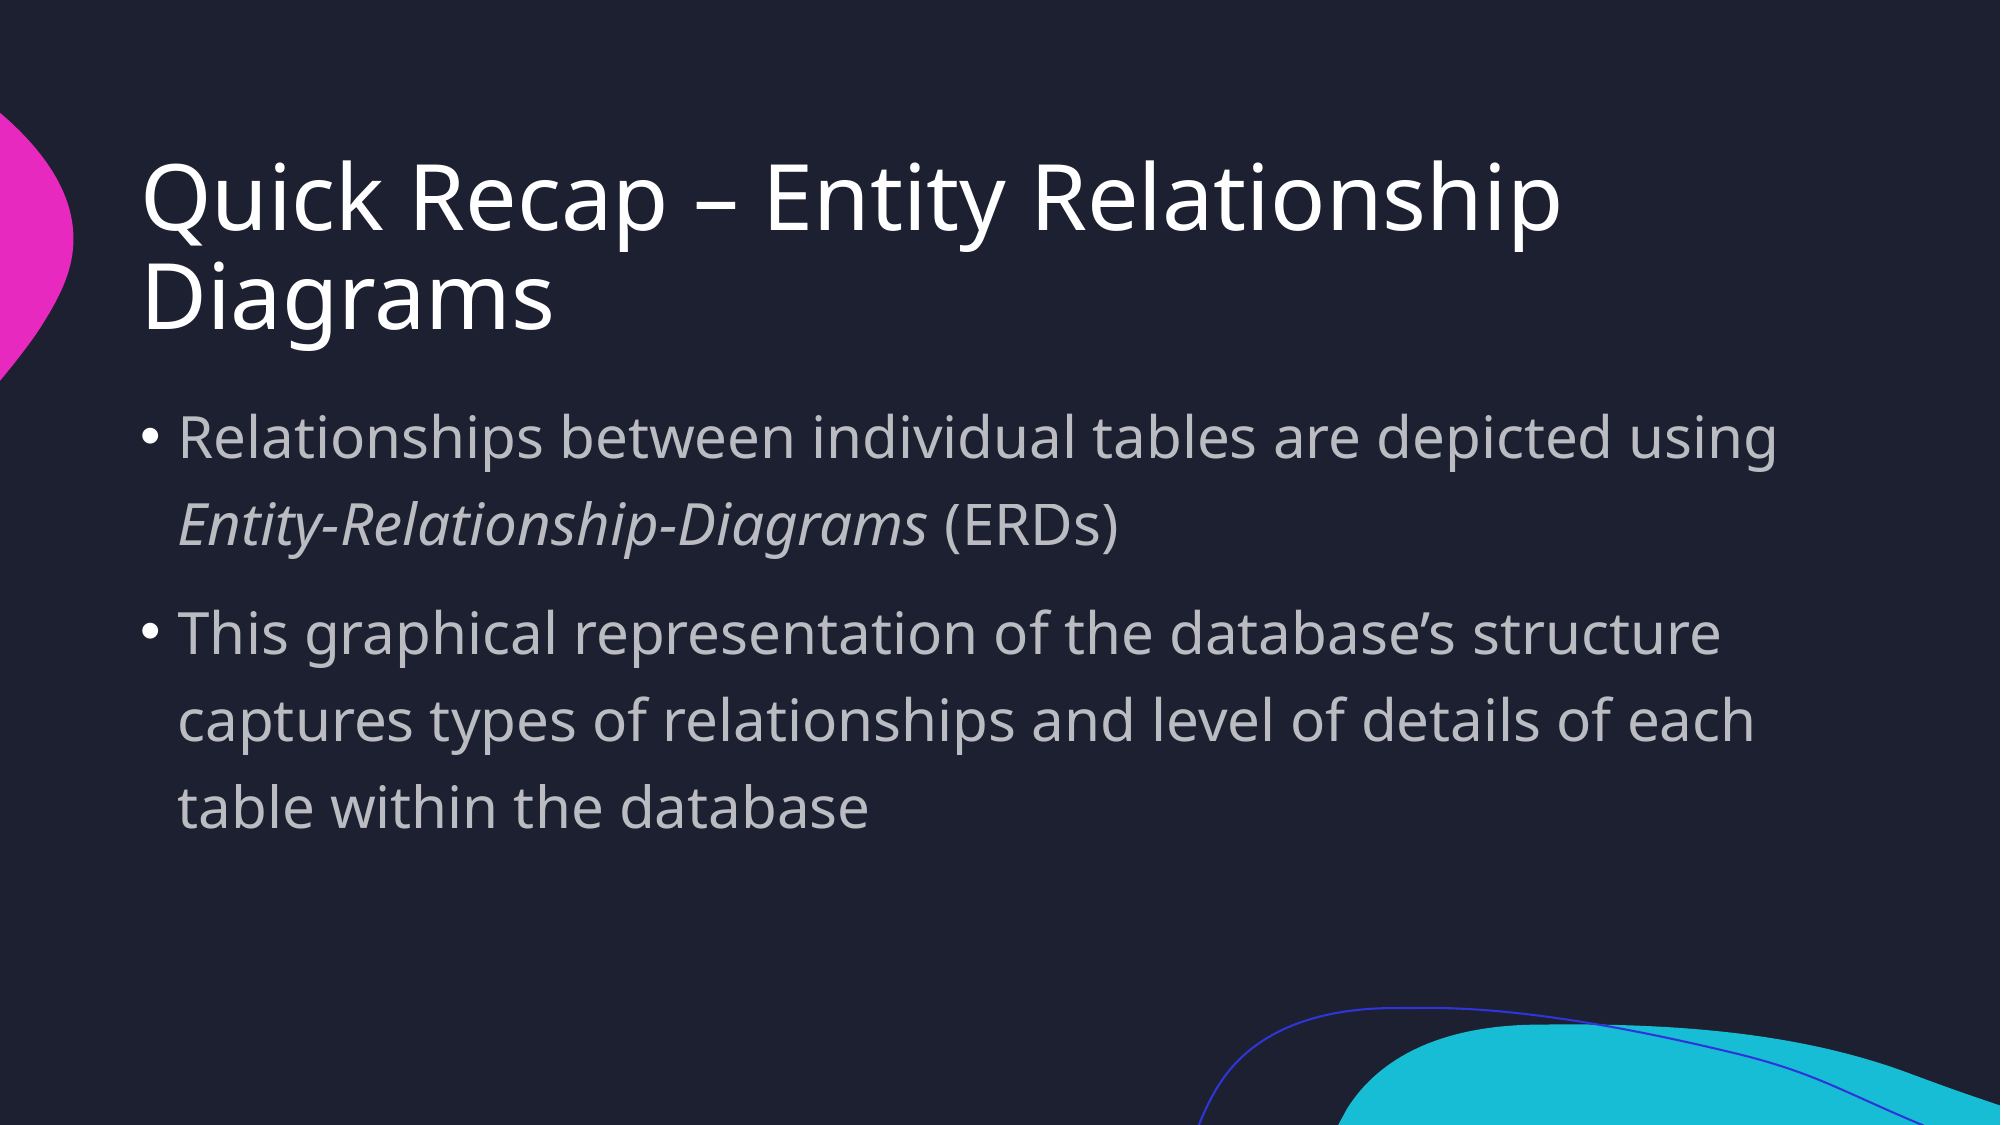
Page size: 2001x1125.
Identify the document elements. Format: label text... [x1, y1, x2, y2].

title Quick Recap – Entity Relationship Diagrams [125, 125, 1962, 375]
list Relationships between individual tables are depicted using Entity-Relationship-Diagrams (ERDs) This graphical representation of the database’s structure captures types of relationships and level of details of each table within the database [125, 375, 1875, 1002]
